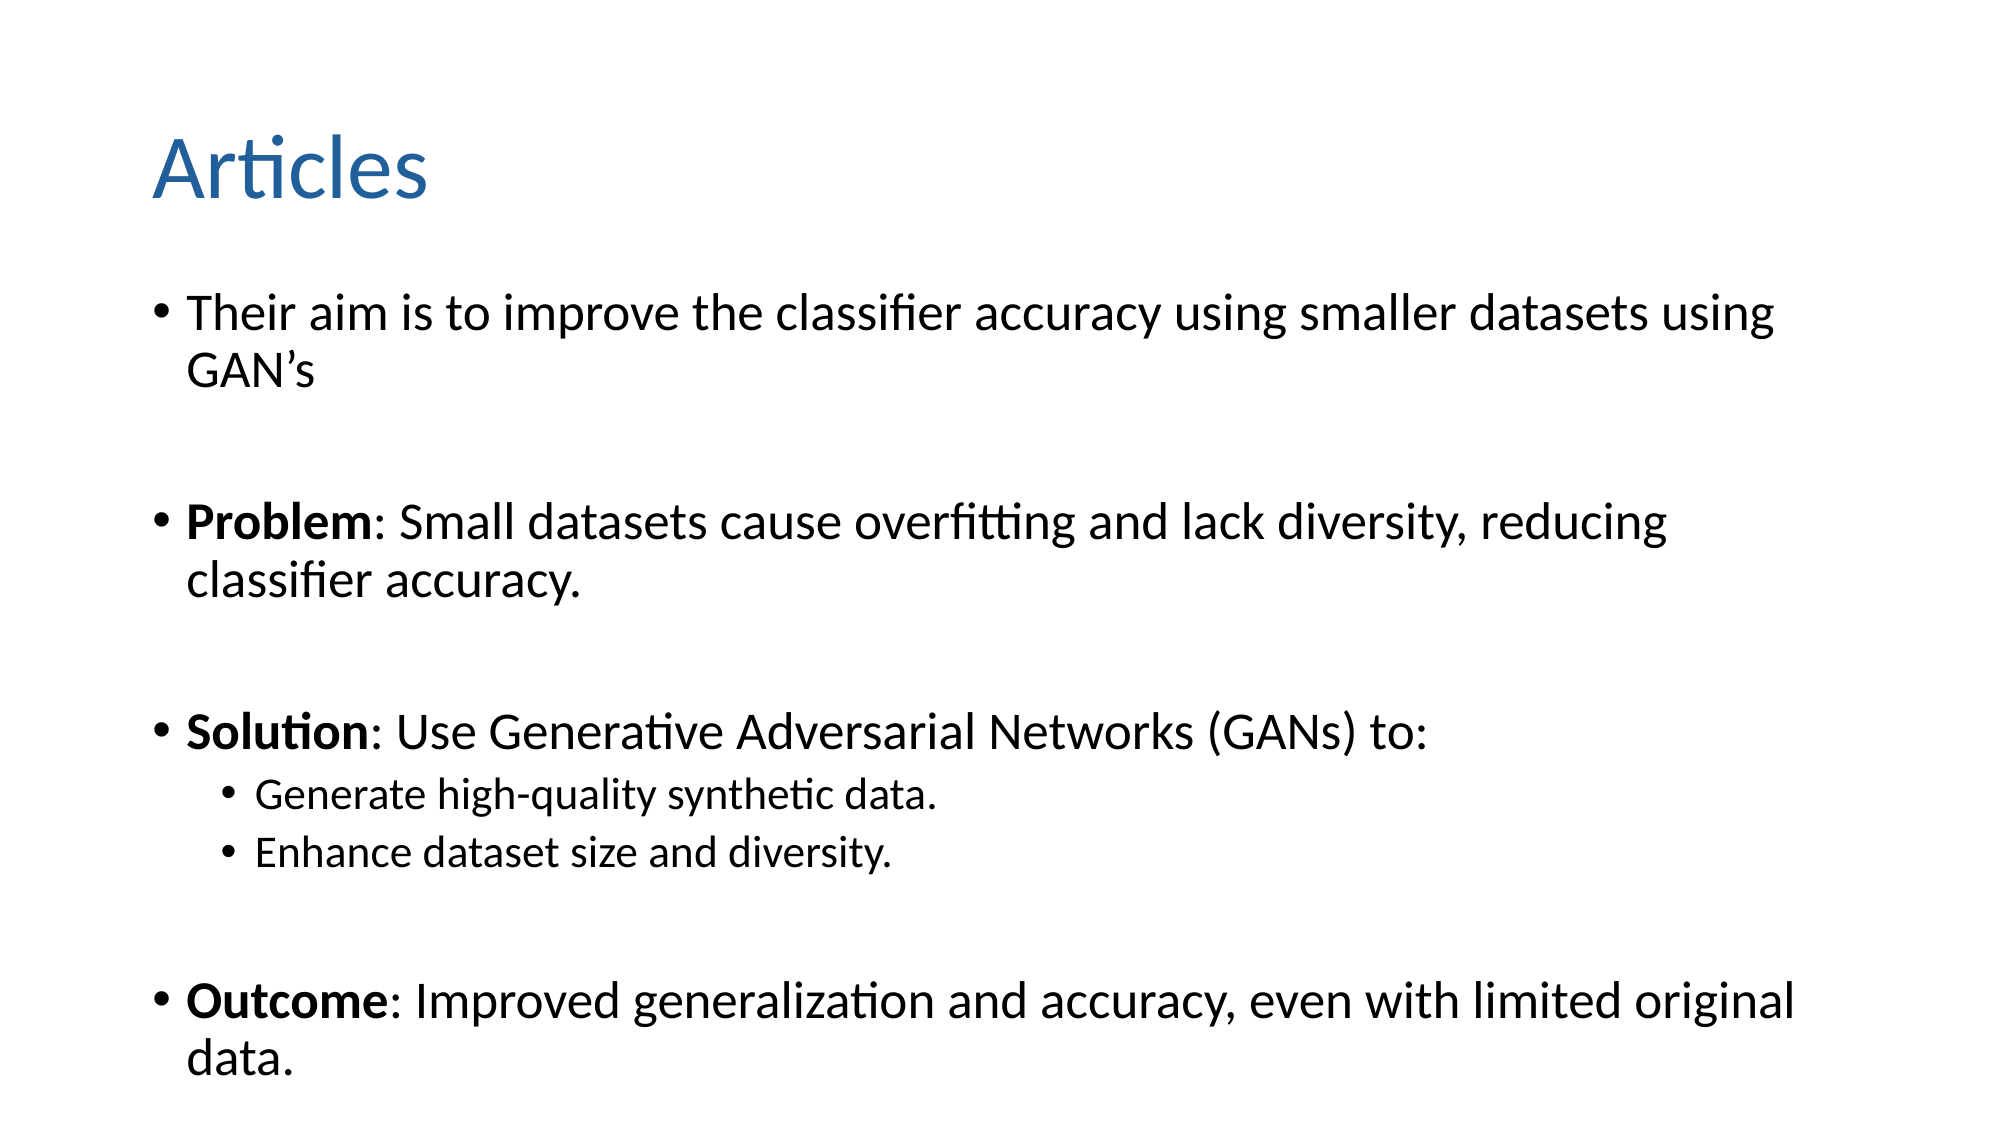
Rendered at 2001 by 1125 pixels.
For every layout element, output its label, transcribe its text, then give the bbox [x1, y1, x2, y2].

title Articles [137, 59, 1863, 277]
list Their aim is to improve the classifier accuracy using smaller datasets using GAN’s Problem: Small datasets cause overfitting and lack diversity, reducing classifier accuracy. Solution: Use Generative Adversarial Networks (GANs) to: Generate high-quality synthetic data. Enhance dataset size and diversity. Outcome: Improved generalization and accuracy, even with limited original data. [137, 277, 1863, 1100]
